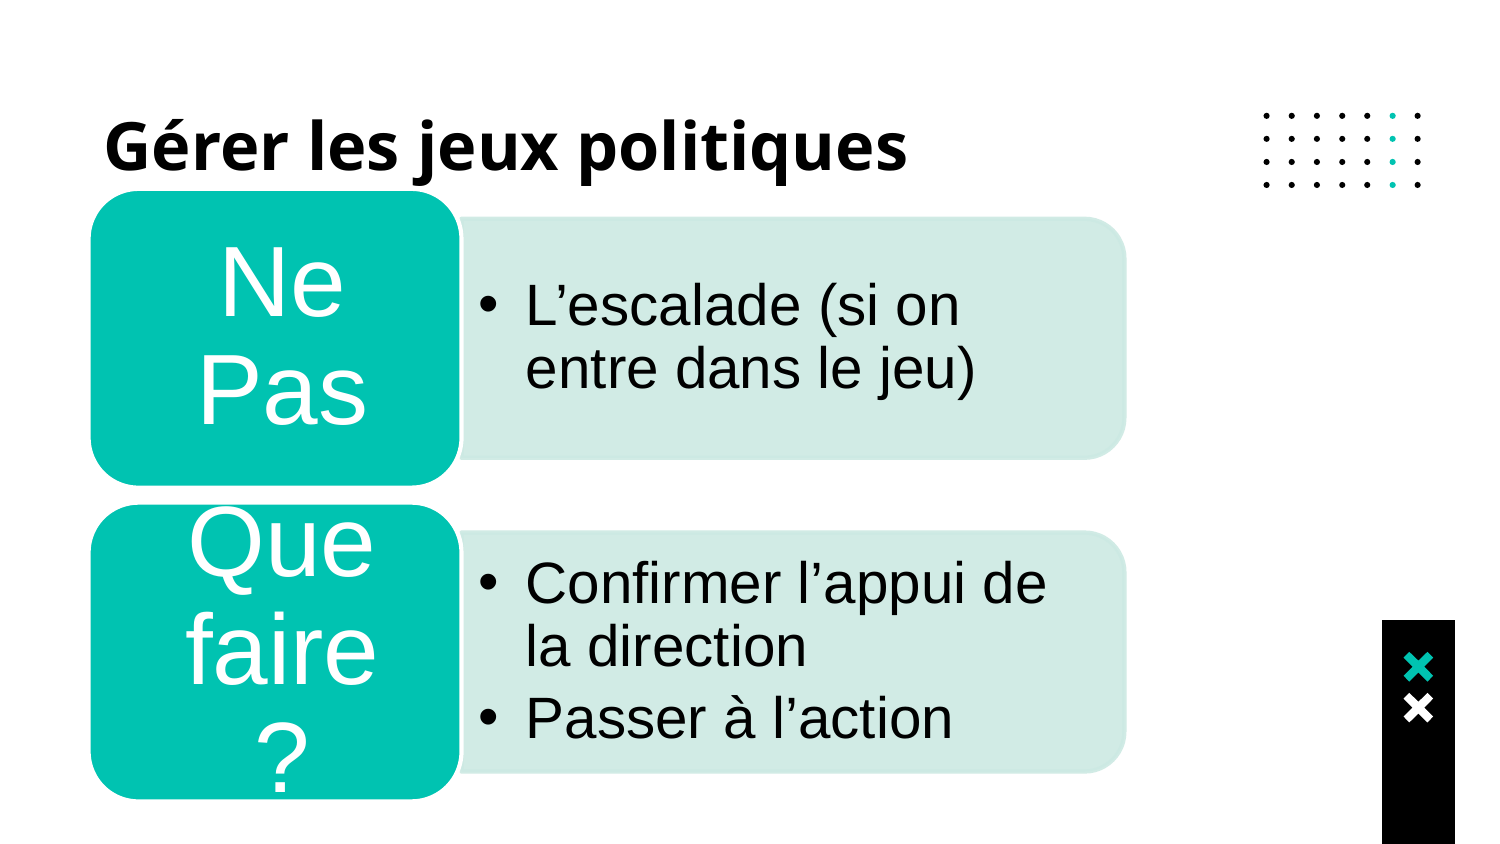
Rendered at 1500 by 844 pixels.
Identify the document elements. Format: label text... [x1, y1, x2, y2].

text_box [88, 188, 1125, 802]
title Gérer les jeux politiques [88, 88, 1418, 208]
